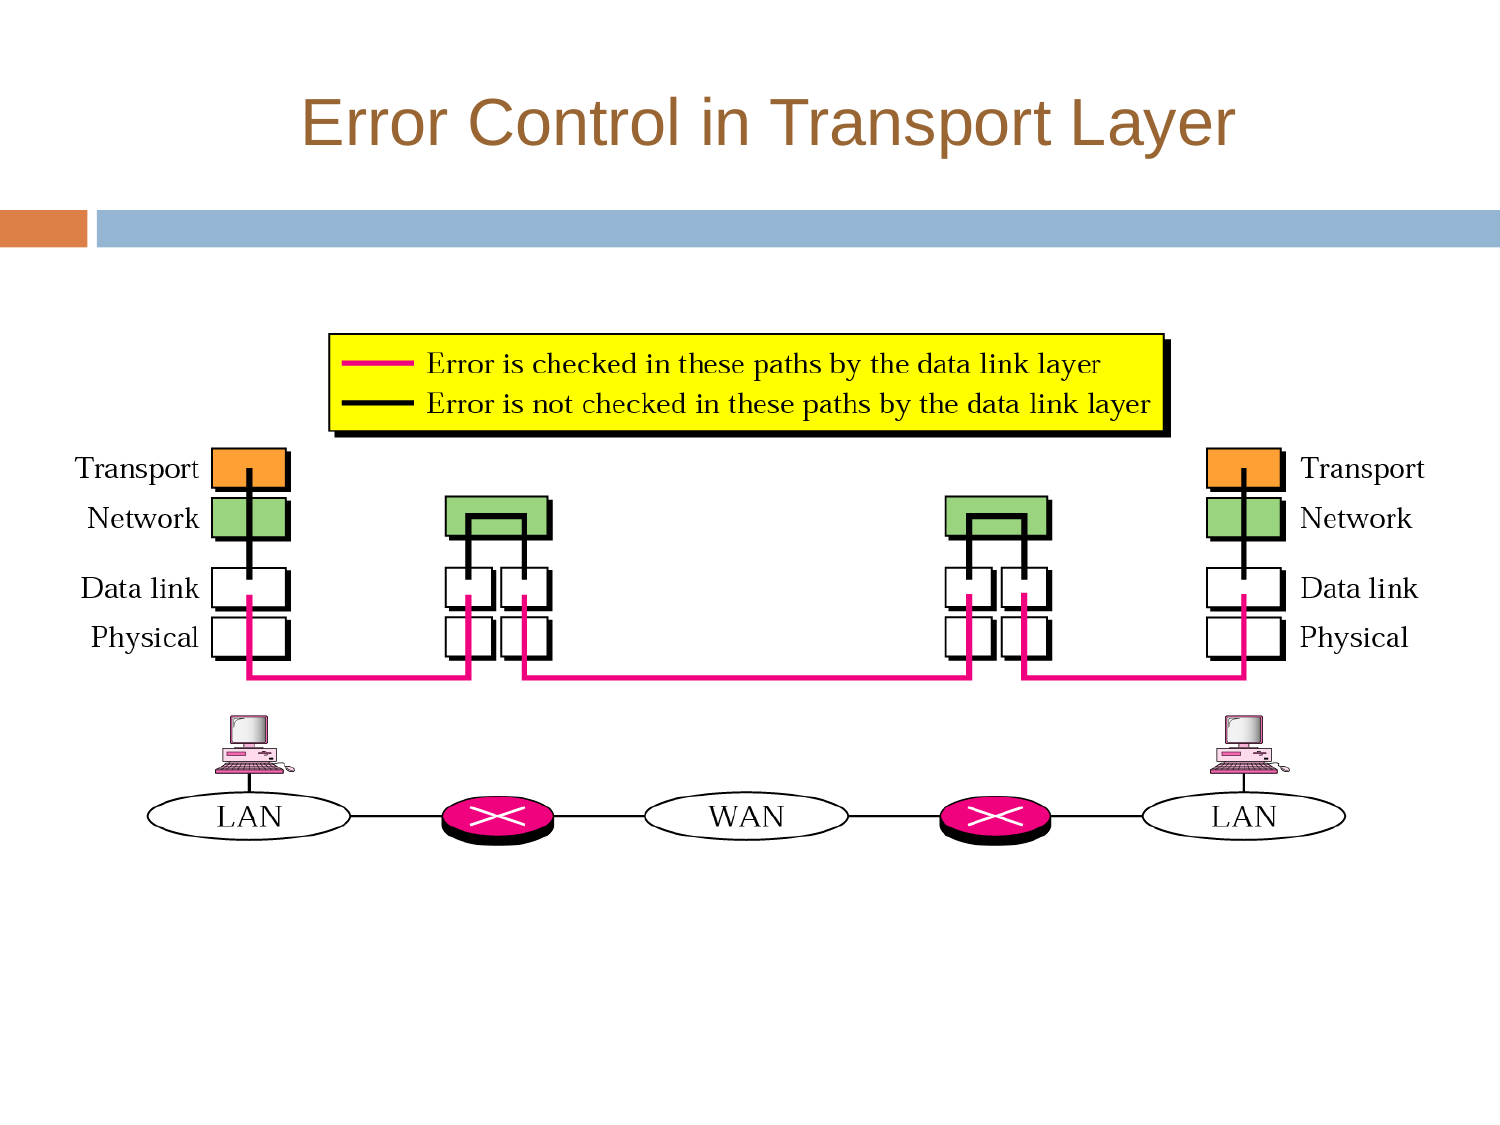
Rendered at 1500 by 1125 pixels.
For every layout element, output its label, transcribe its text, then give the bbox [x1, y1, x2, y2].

text_box Error Control in Transport Layer [100, 37, 1438, 200]
picture [74, 333, 1426, 846]
